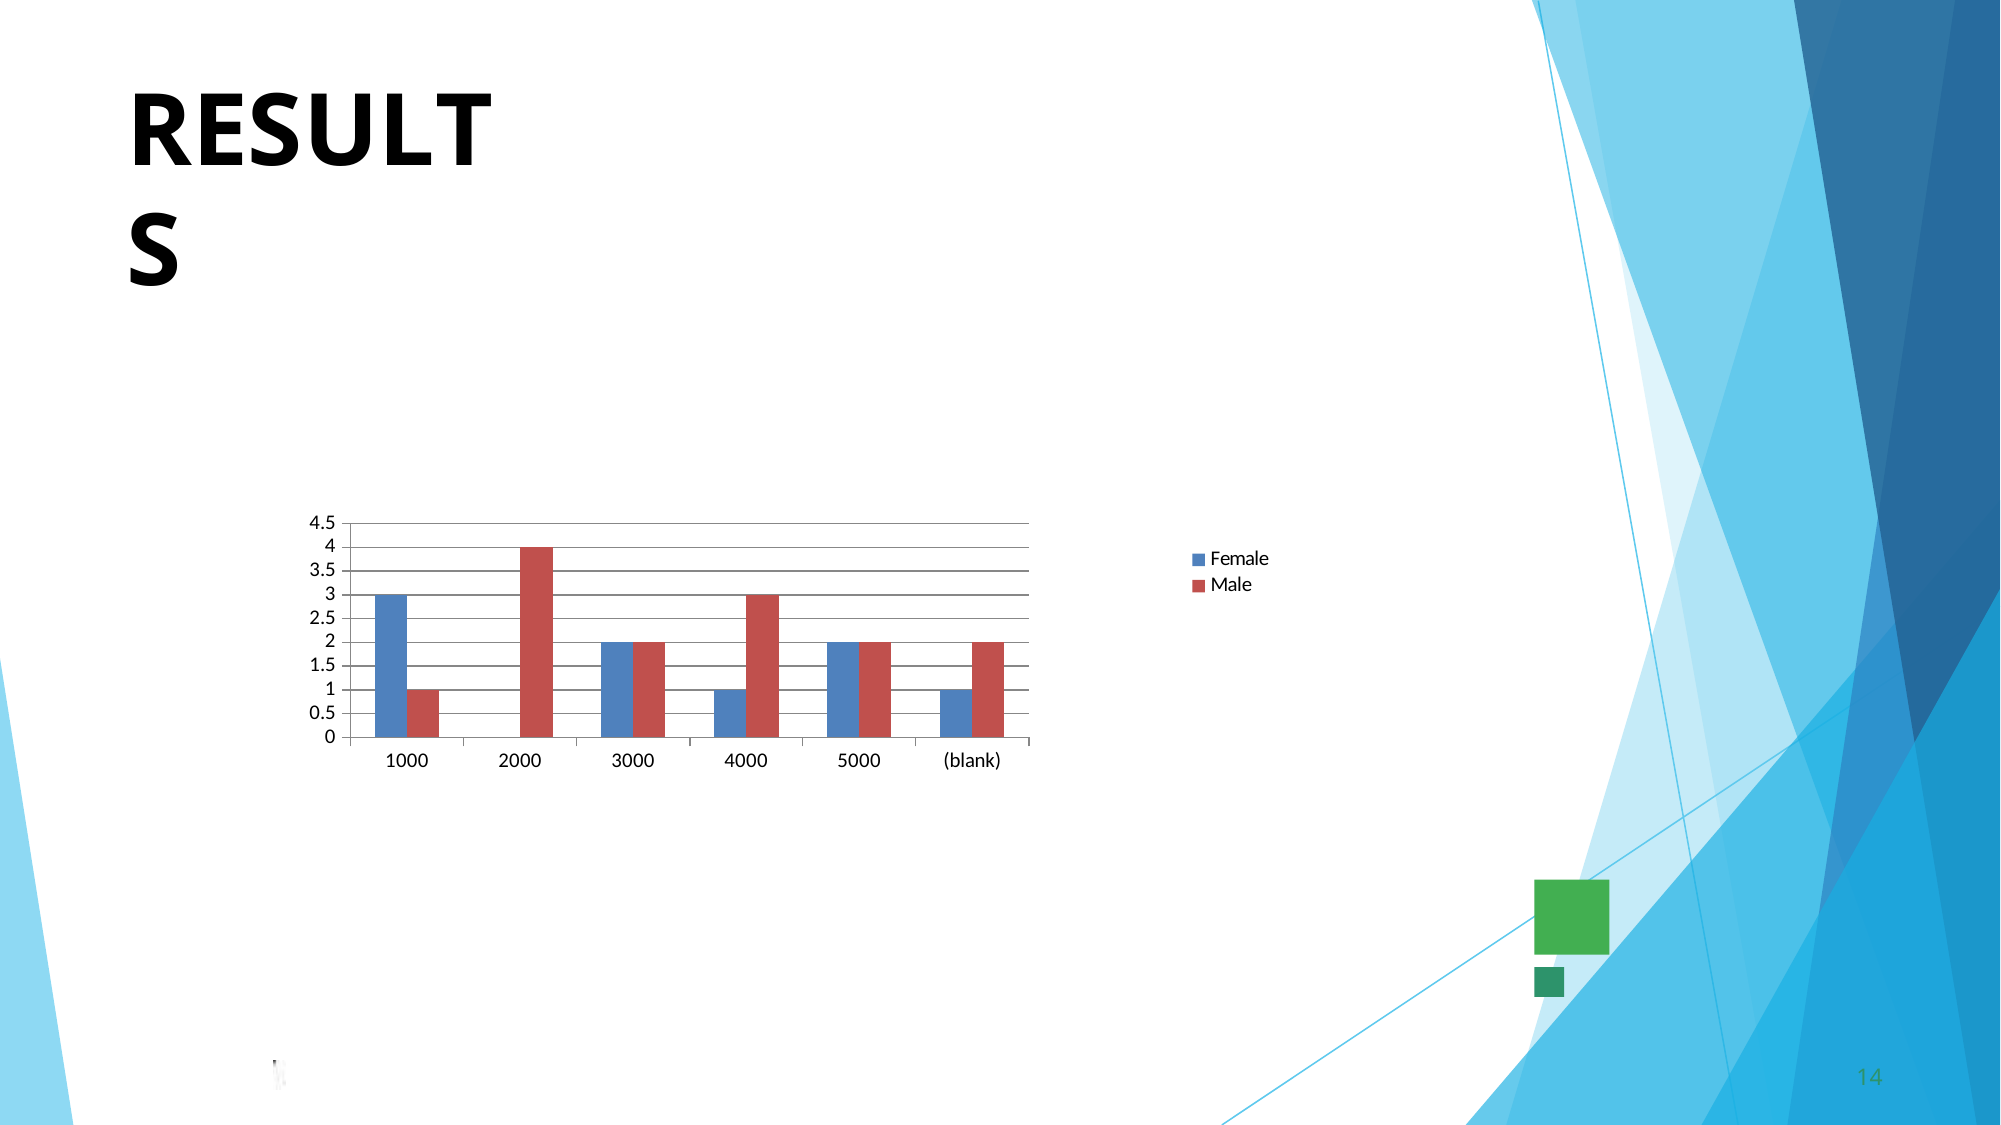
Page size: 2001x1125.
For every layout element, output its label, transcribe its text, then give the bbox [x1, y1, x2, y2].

text_box [1534, 967, 1565, 997]
picture [273, 1060, 287, 1091]
text_box [1534, 879, 1610, 955]
chart [273, 312, 1289, 834]
title RESULTS [123, 63, 524, 306]
text_box 14 [1849, 1061, 1888, 1095]
